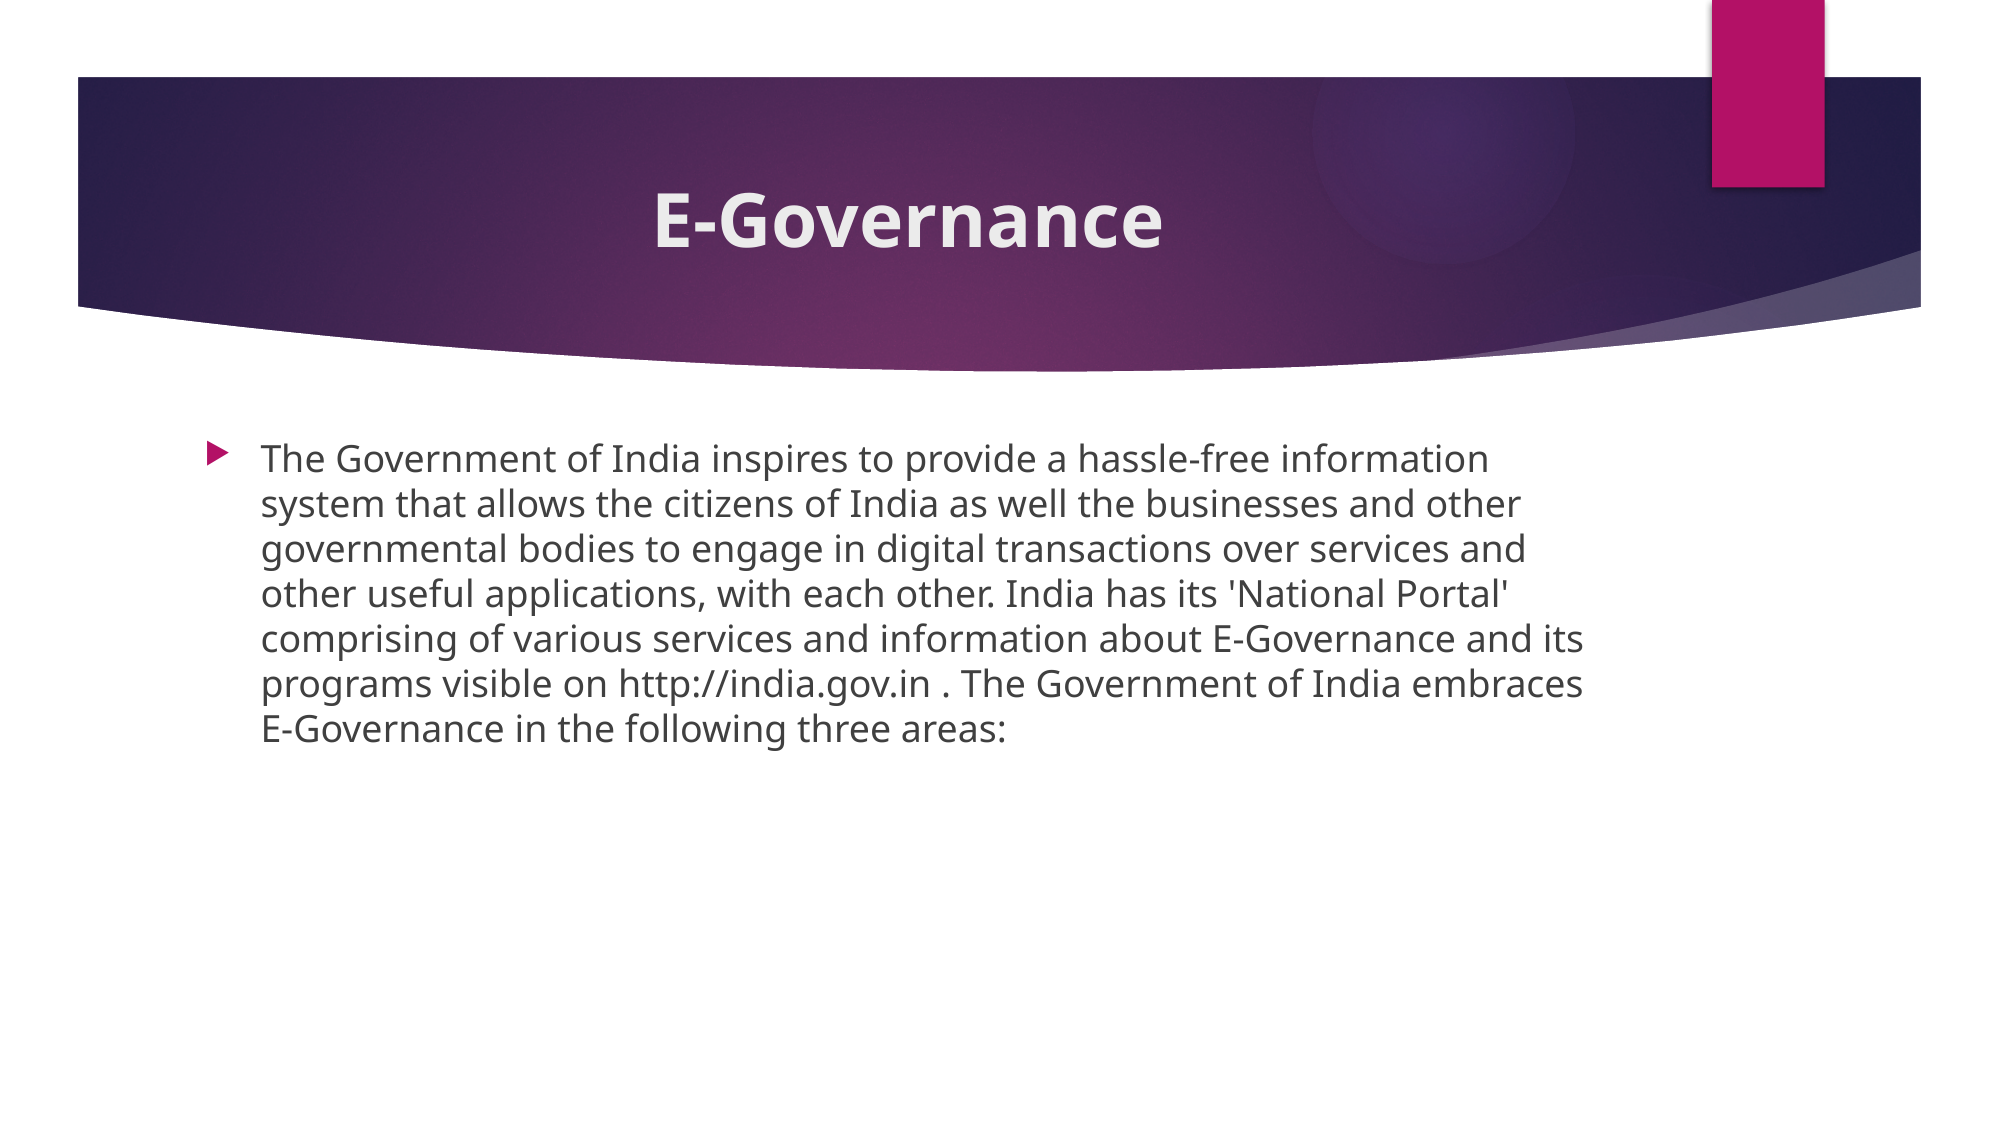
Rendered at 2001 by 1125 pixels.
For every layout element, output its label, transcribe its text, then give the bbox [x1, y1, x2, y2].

list The Government of India inspires to provide a hassle-free information system that allows the citizens of India as well the businesses and other governmental bodies to engage in digital transactions over services and other useful applications, with each other. India has its 'National Portal' comprising of various services and information about E-Governance and its programs visible on http://india.gov.in . The Government of India embraces E-Governance in the following three areas: [189, 427, 1638, 988]
title E-Governance [189, 159, 1627, 276]
